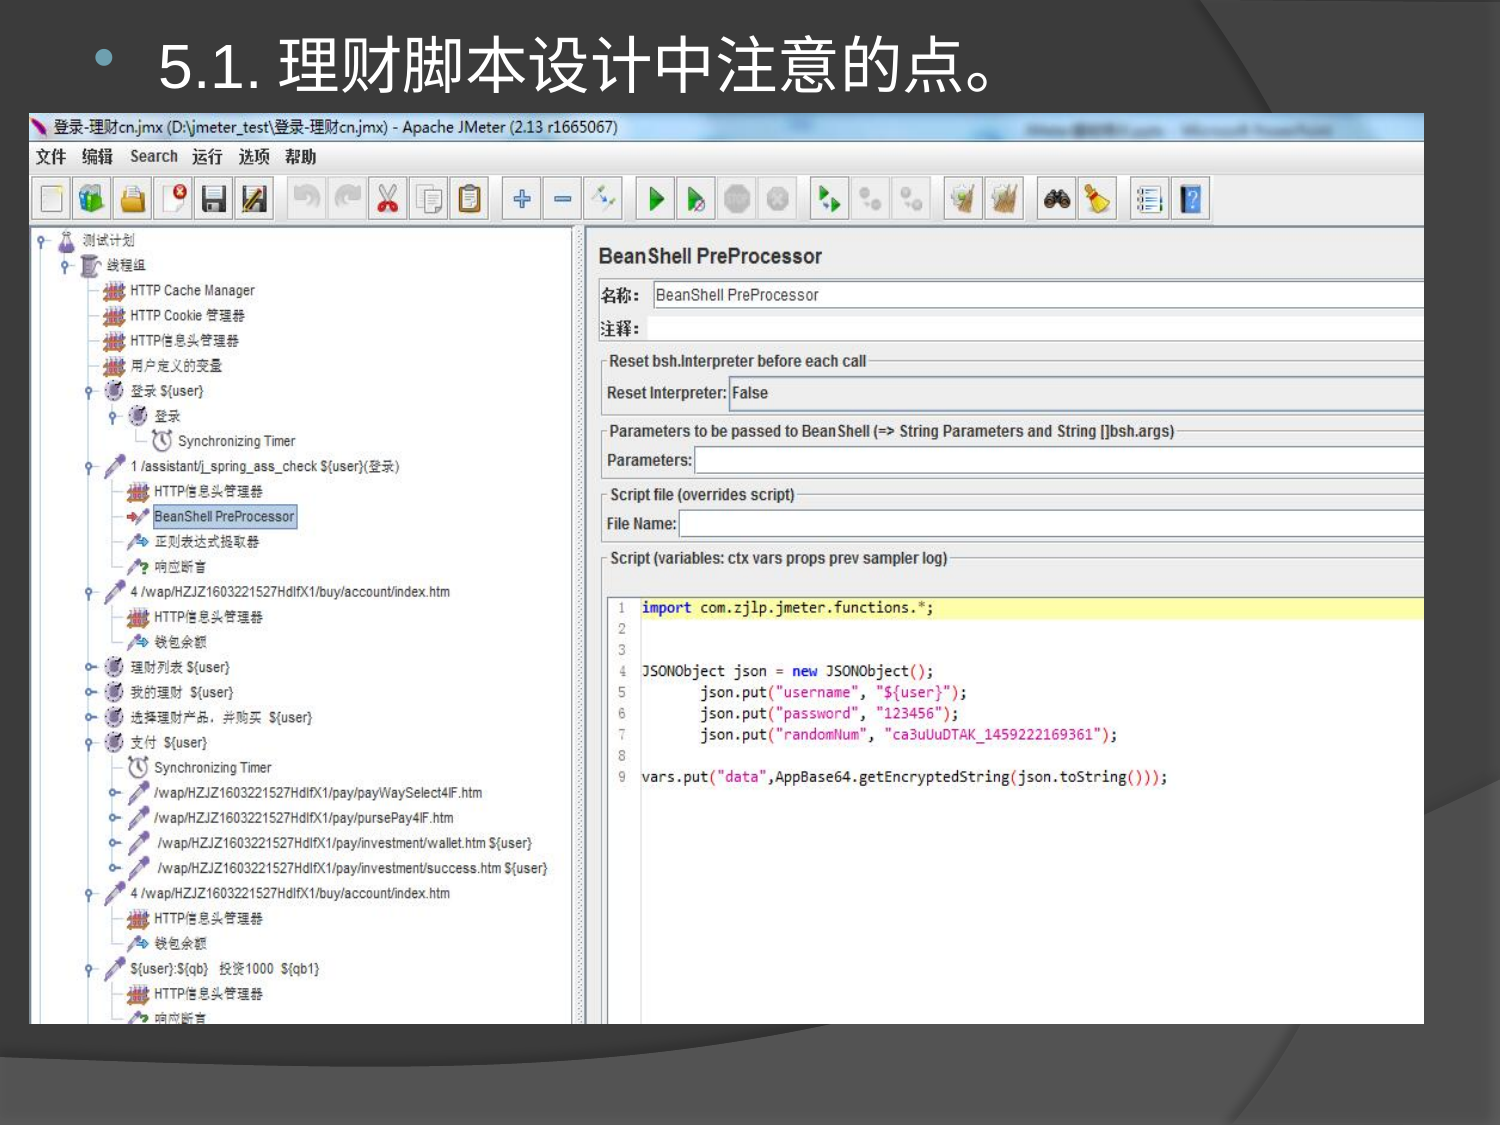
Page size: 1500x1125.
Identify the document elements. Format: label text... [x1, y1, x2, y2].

list 5.1.理财脚本设计中注意的点。 [75, 19, 1300, 105]
picture [29, 113, 1424, 1024]
